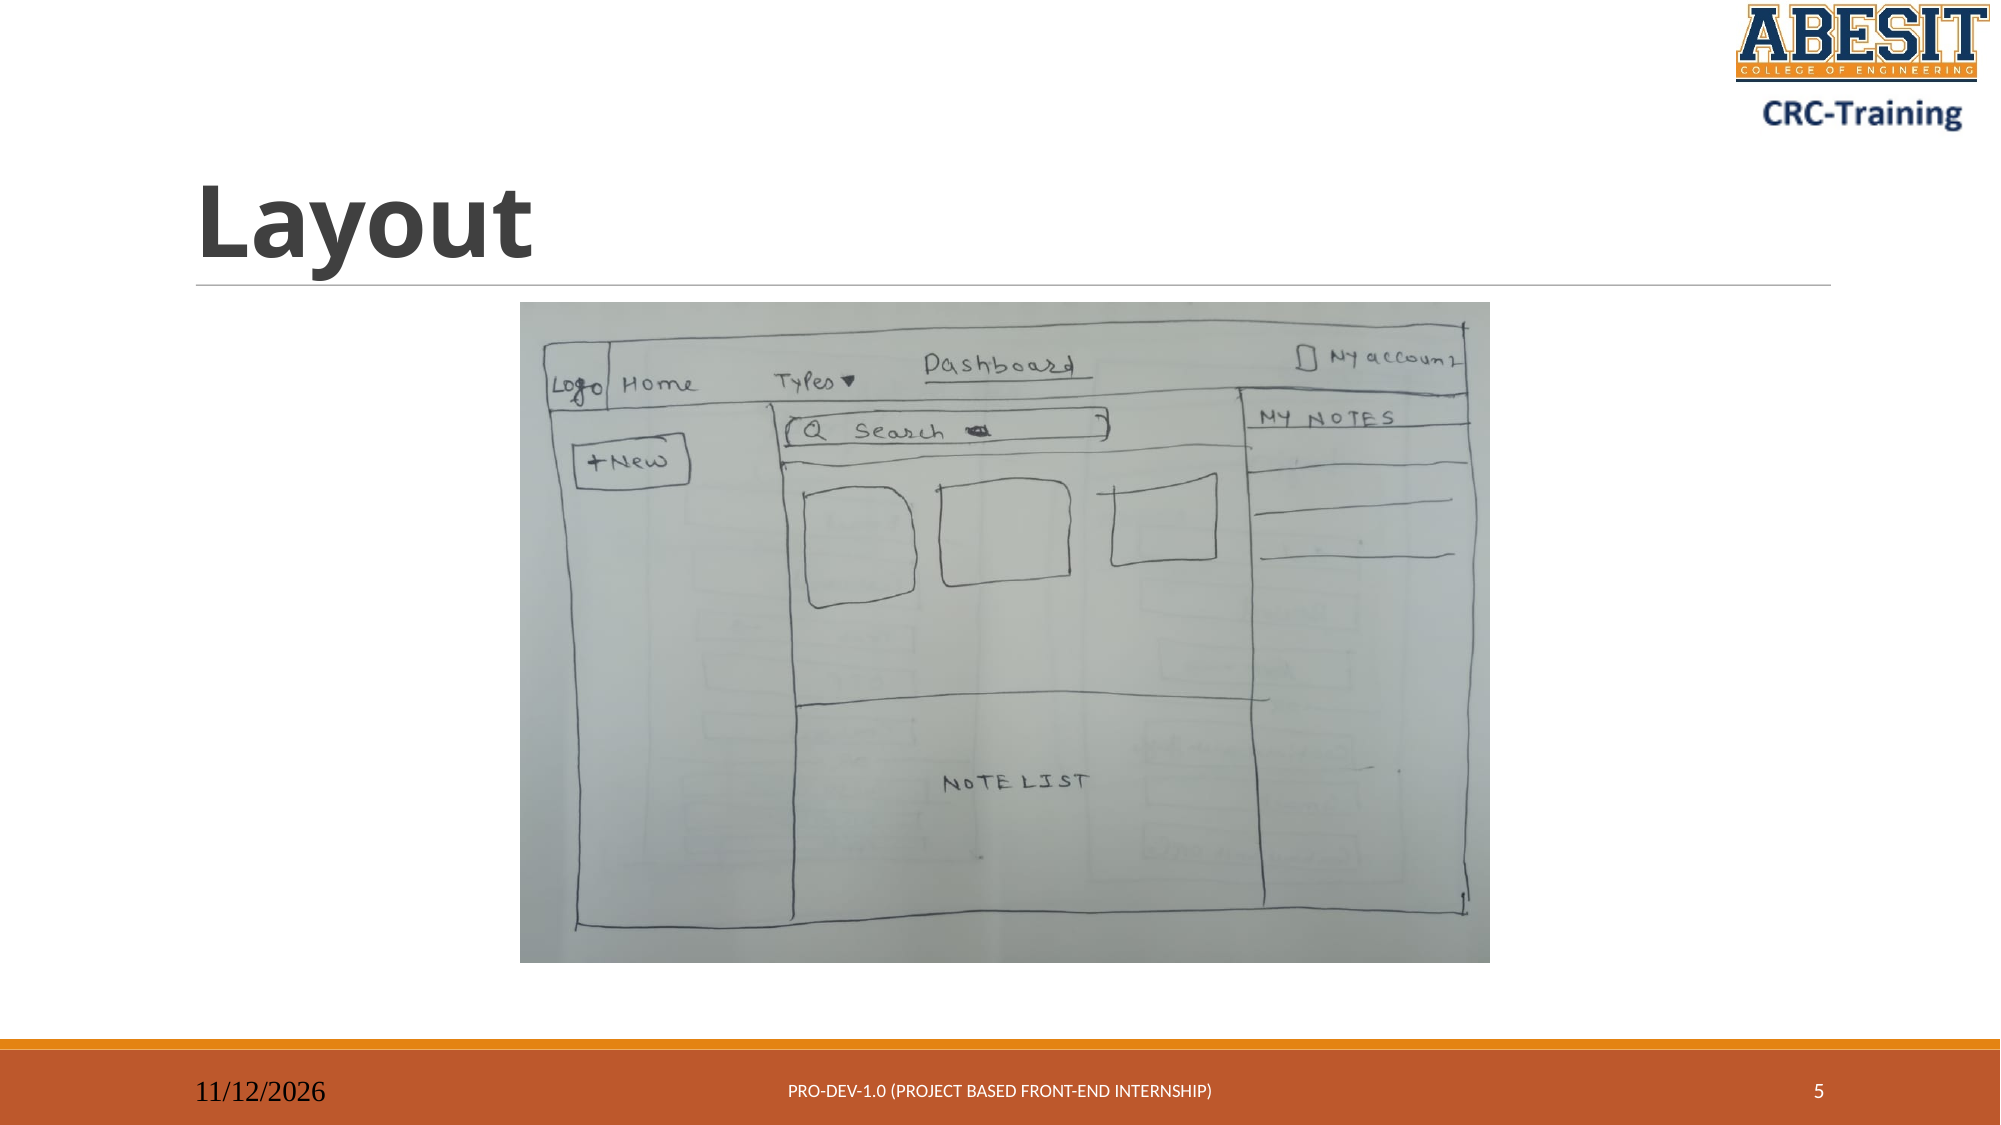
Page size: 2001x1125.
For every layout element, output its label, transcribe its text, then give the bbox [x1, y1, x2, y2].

footer Pro-Dev-1.0 (project based front-end internship) [604, 1059, 1396, 1120]
title Layout [180, 47, 1830, 285]
slide_number 5 [1624, 1059, 1840, 1120]
picture [520, 302, 1490, 963]
picture [1736, 0, 1990, 141]
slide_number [180, 1059, 586, 1120]
